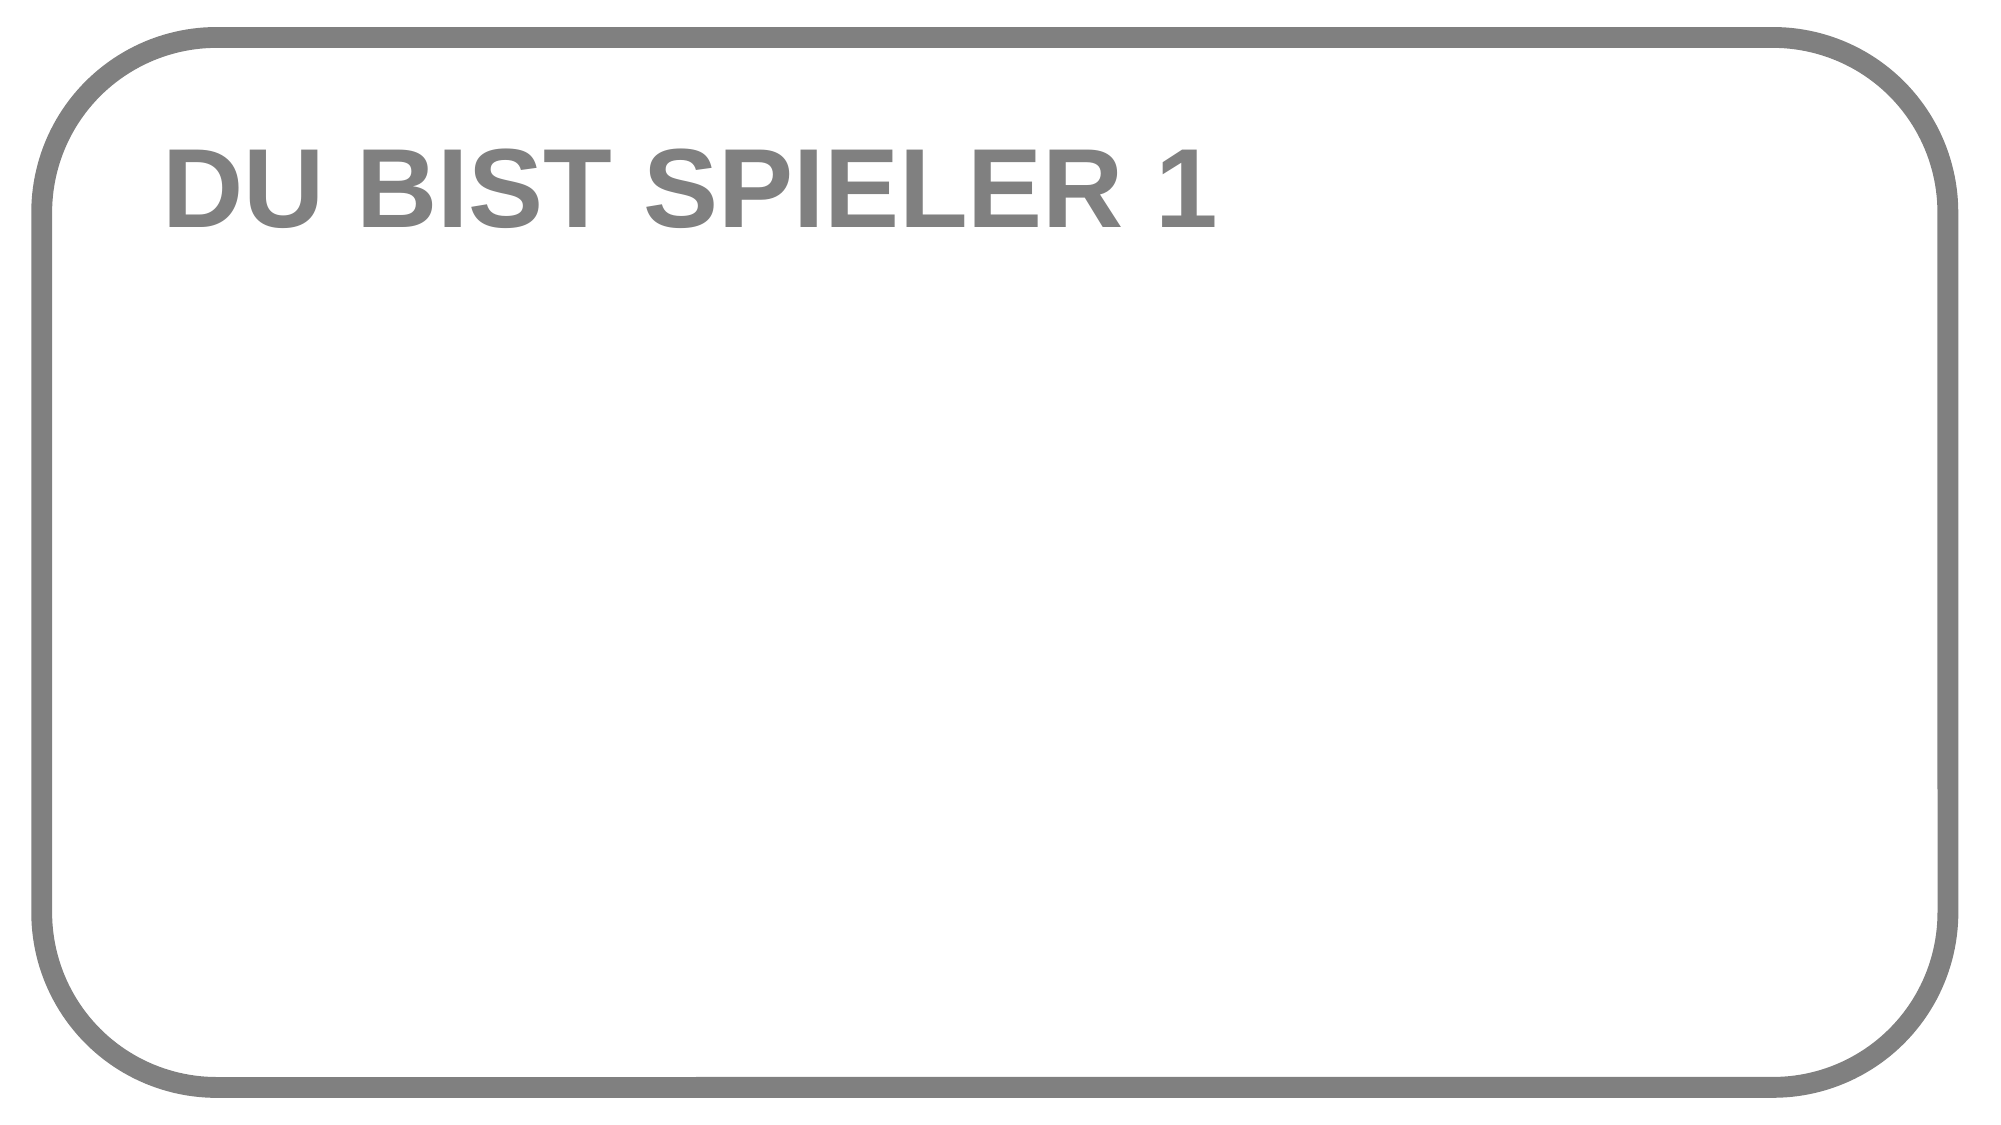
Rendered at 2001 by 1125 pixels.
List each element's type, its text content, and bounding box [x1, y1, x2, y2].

text_box [40, 35, 1950, 1090]
text_box DU BIST SPIELER 1 [147, 107, 1842, 258]
